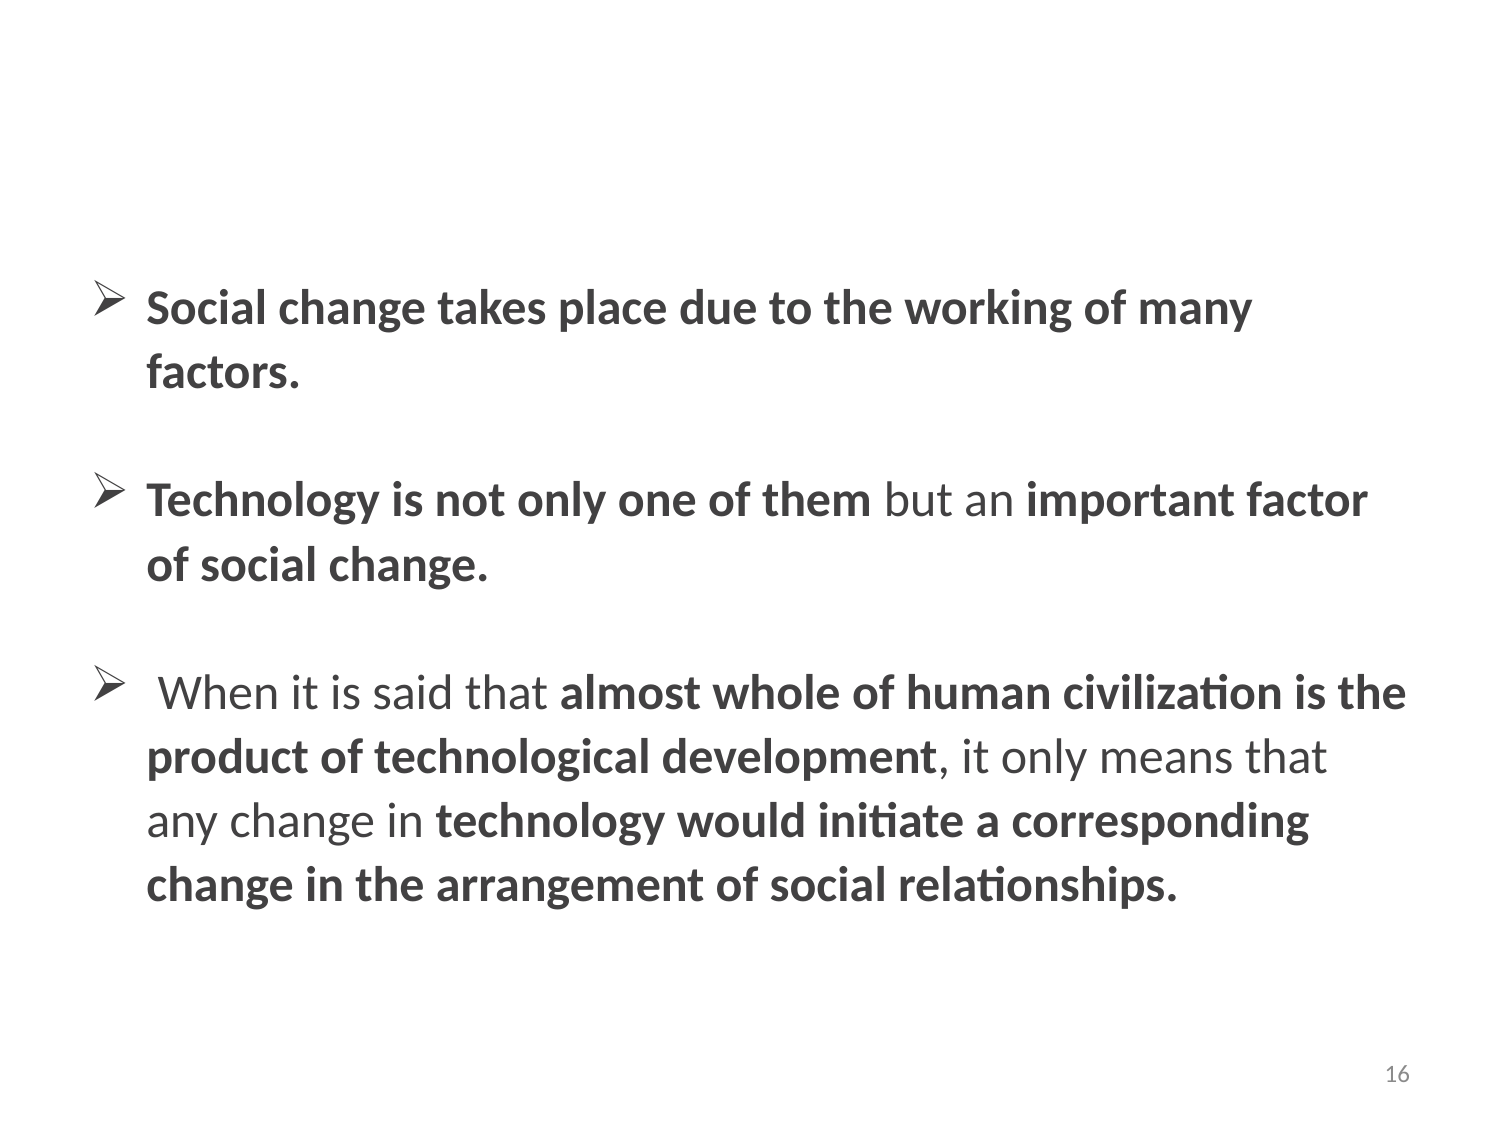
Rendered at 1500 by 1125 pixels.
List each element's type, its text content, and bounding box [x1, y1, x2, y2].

list Social change takes place due to the working of many factors. Technology is not only one of them but an important factor of social change. When it is said that almost whole of human civilization is the product of technological development, it only means that any change in technology would initiate a corresponding change in the arrangement of social relationships. [75, 262, 1425, 1005]
slide_number 16 [1074, 1042, 1425, 1103]
